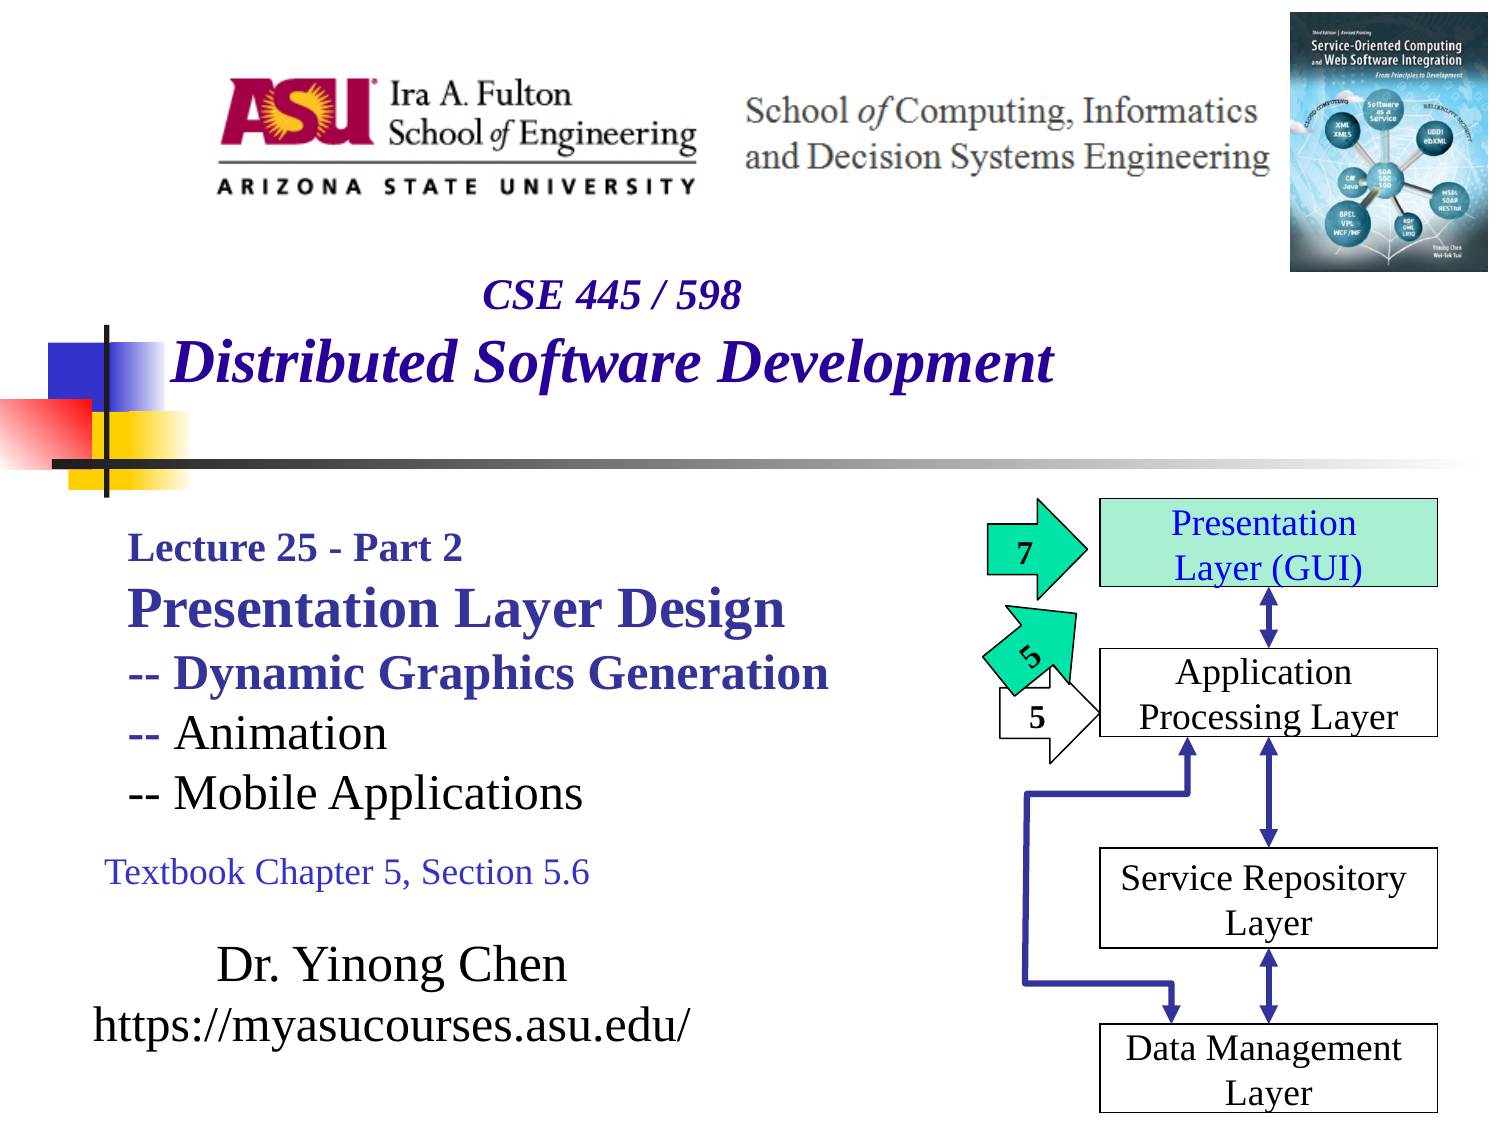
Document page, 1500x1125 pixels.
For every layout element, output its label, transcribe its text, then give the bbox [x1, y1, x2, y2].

picture [215, 74, 1276, 202]
text_box 7 [987, 498, 1088, 601]
text_box Presentation Layer (GUI) [1100, 498, 1438, 587]
text_box 5 [999, 666, 1100, 764]
text_box 5 [982, 605, 1077, 697]
text_box Dr. Yinong Chen https://myasucourses.asu.edu/ [76, 921, 708, 1060]
title Lecture 25 - Part 2 Presentation Layer Design -- Dynamic Graphics Generation -- Animation -- Mobile Applications [112, 525, 1263, 827]
text_box CSE 445 / 598 Distributed Software Development [112, 232, 1113, 421]
text_box Data Management Layer [1100, 1024, 1438, 1113]
text_box Application Processing Layer [1100, 648, 1438, 737]
picture [1290, 12, 1488, 272]
text_box [1024, 736, 1194, 1025]
text_box Textbook Chapter 5, Section 5.6 [89, 839, 606, 899]
text_box Service Repository Layer [1176, 847, 1438, 948]
